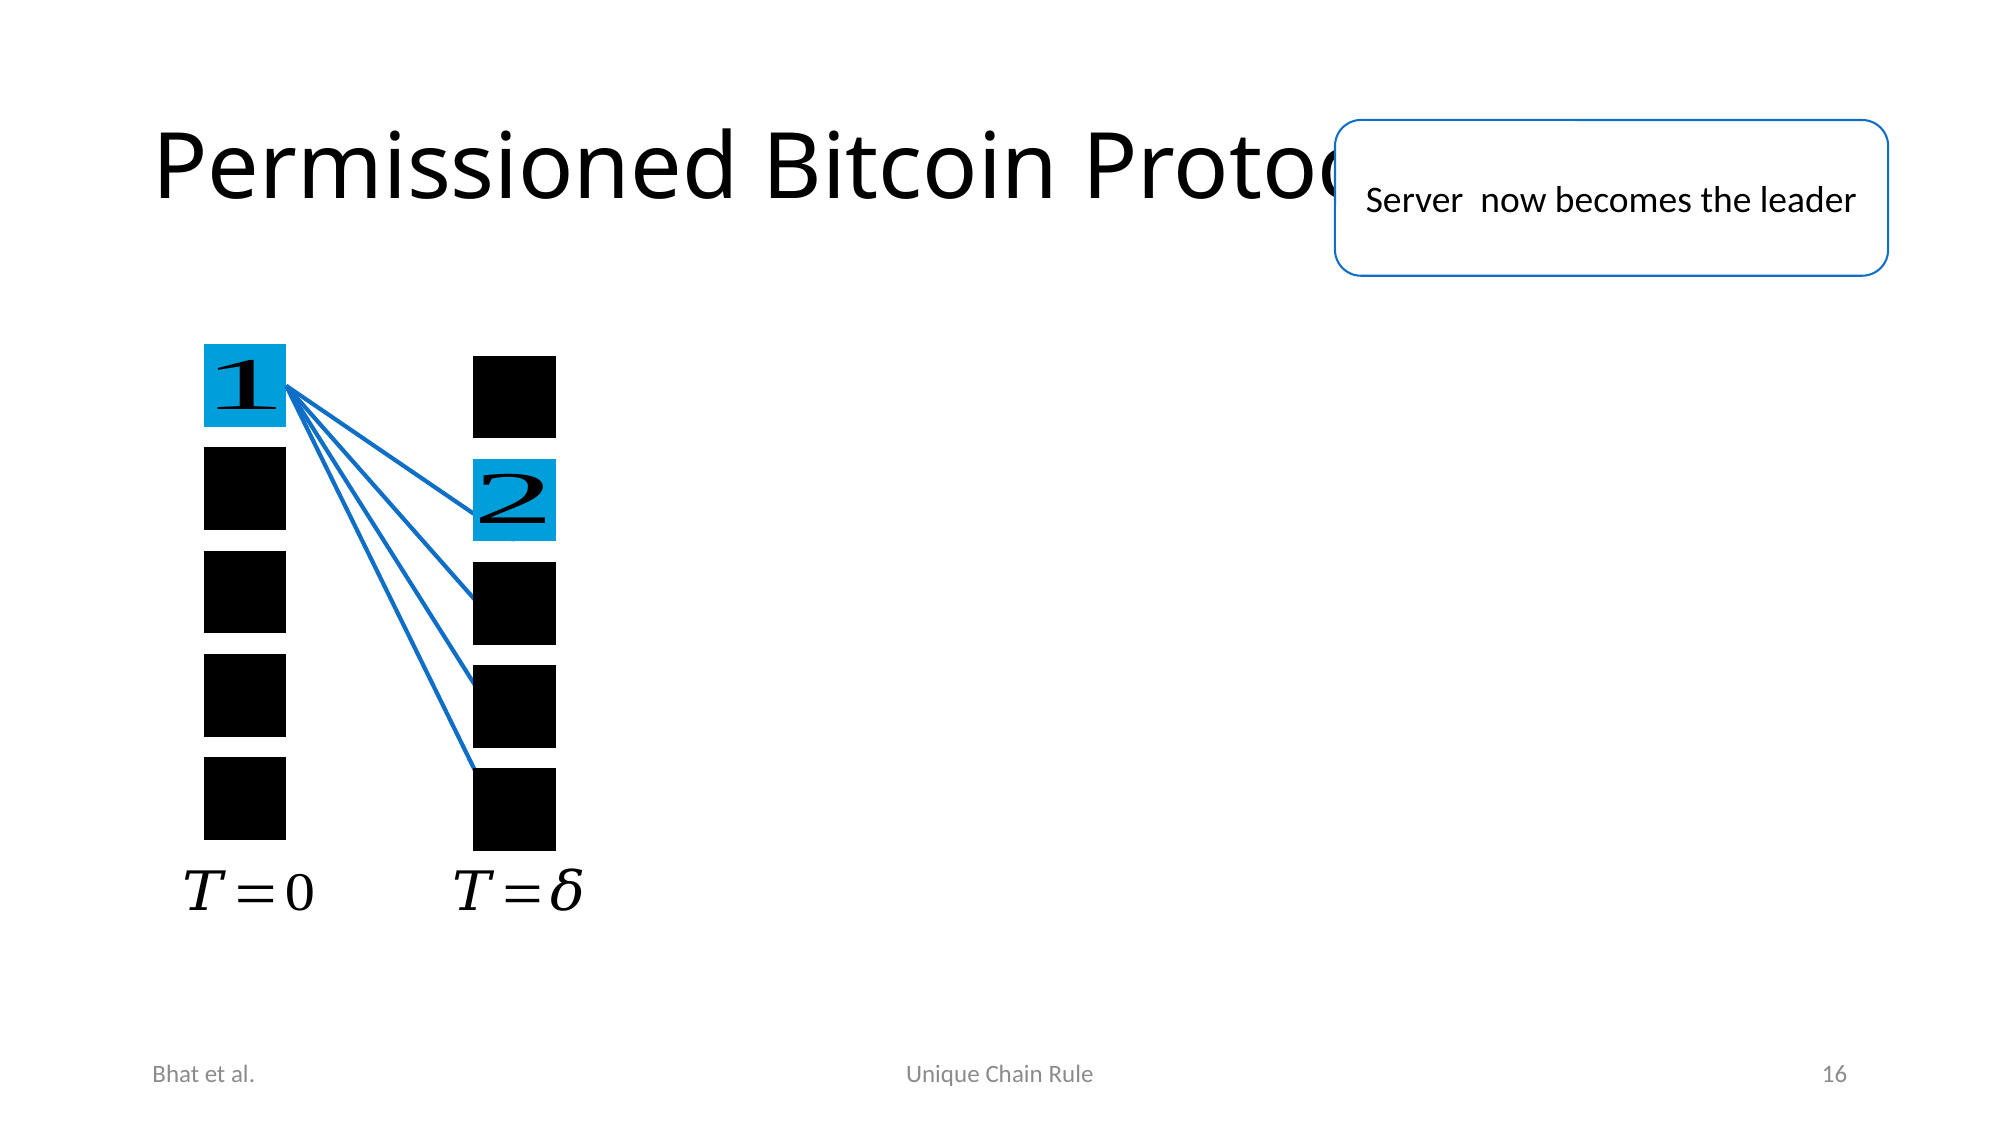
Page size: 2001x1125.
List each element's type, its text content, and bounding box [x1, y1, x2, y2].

title Permissioned Bitcoin Protocol [137, 59, 1863, 278]
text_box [286, 707, 474, 810]
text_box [286, 385, 474, 501]
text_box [286, 604, 474, 707]
slide_number 16 [1412, 1042, 1863, 1103]
slide_number Bhat et al. [137, 1042, 588, 1103]
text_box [286, 501, 474, 604]
footer Unique Chain Rule [662, 1042, 1338, 1103]
